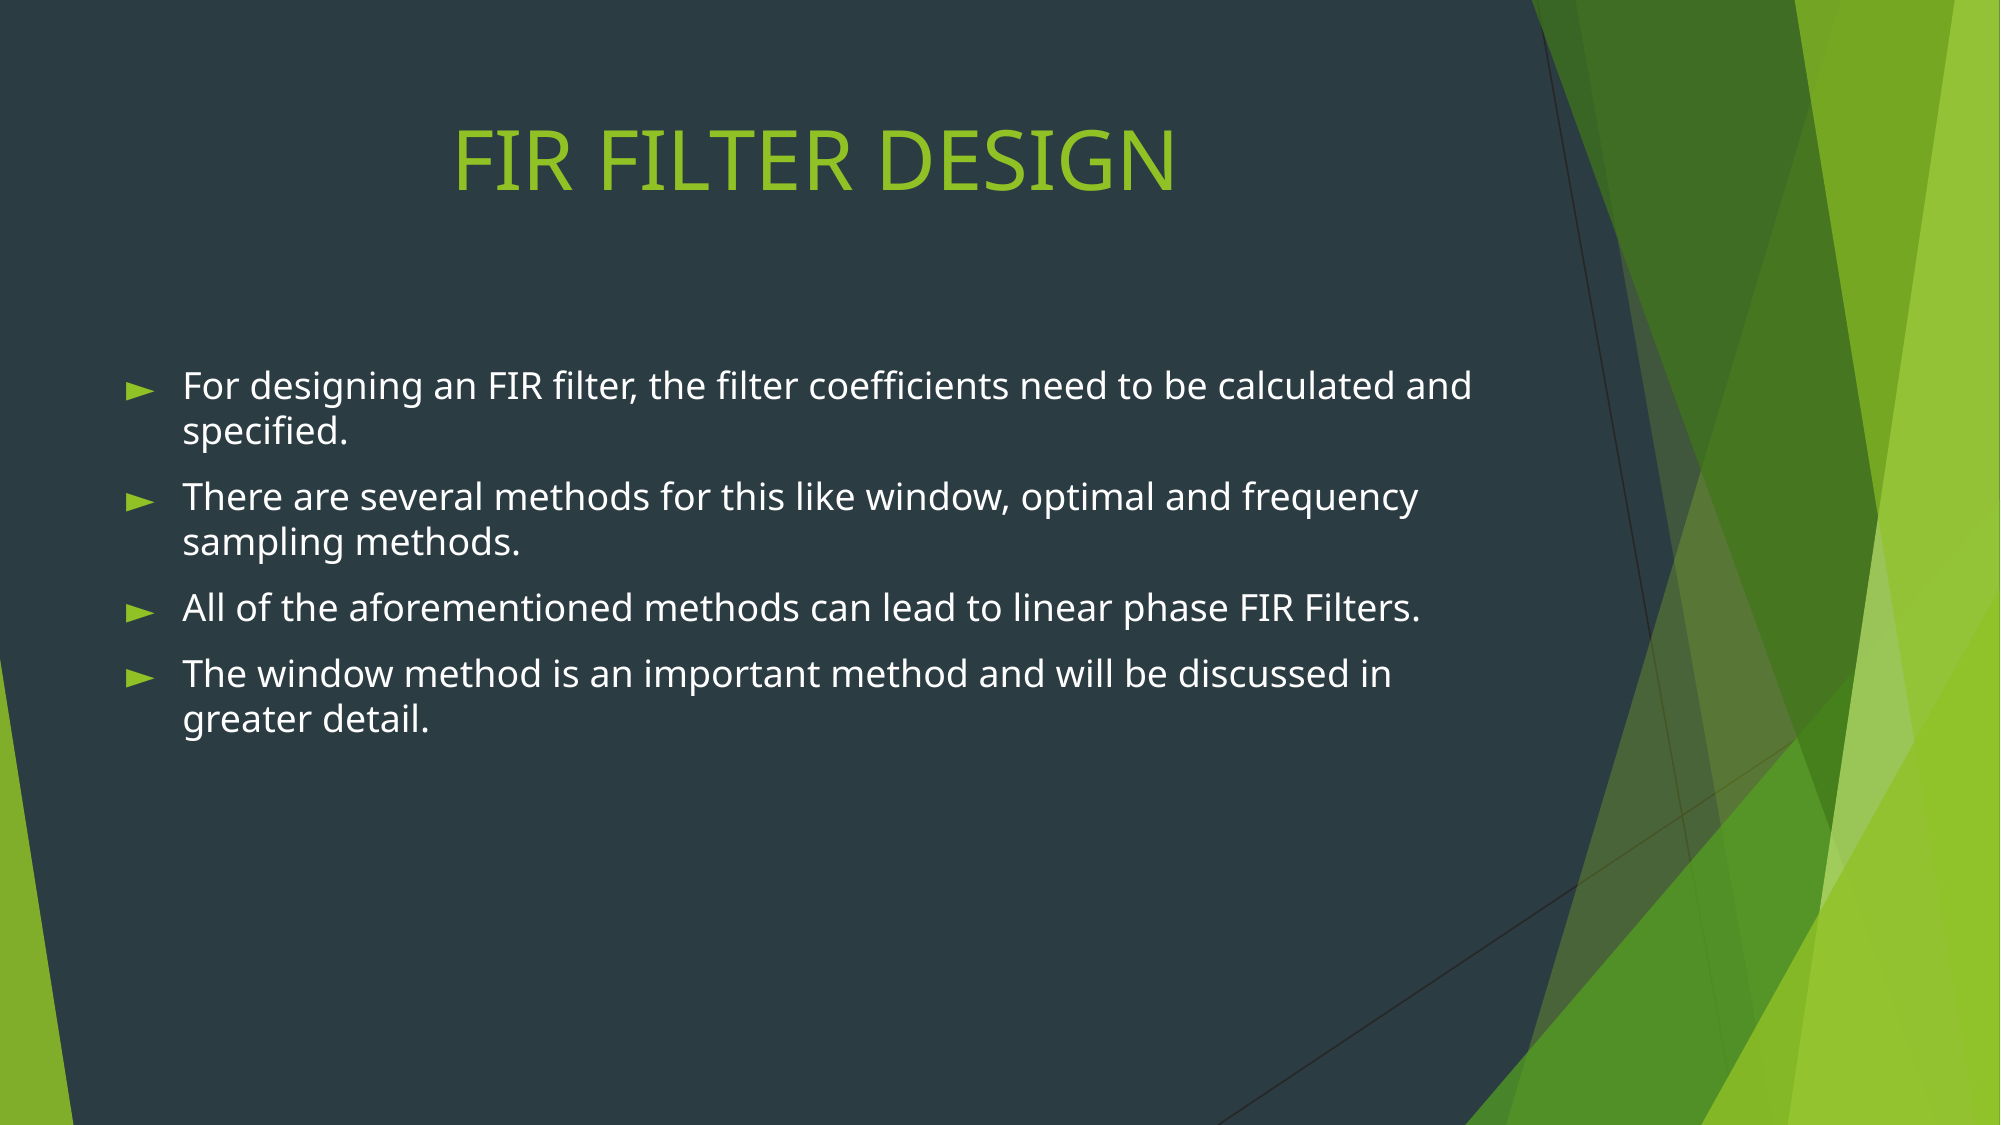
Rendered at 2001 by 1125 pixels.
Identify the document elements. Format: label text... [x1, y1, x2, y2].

list For designing an FIR filter, the filter coefficients need to be calculated and specified. There are several methods for this like window, optimal and frequency sampling methods. All of the aforementioned methods can lead to linear phase FIR Filters. The window method is an important method and will be discussed in greater detail. [111, 354, 1522, 992]
title FIR FILTER DESIGN [111, 99, 1522, 317]
